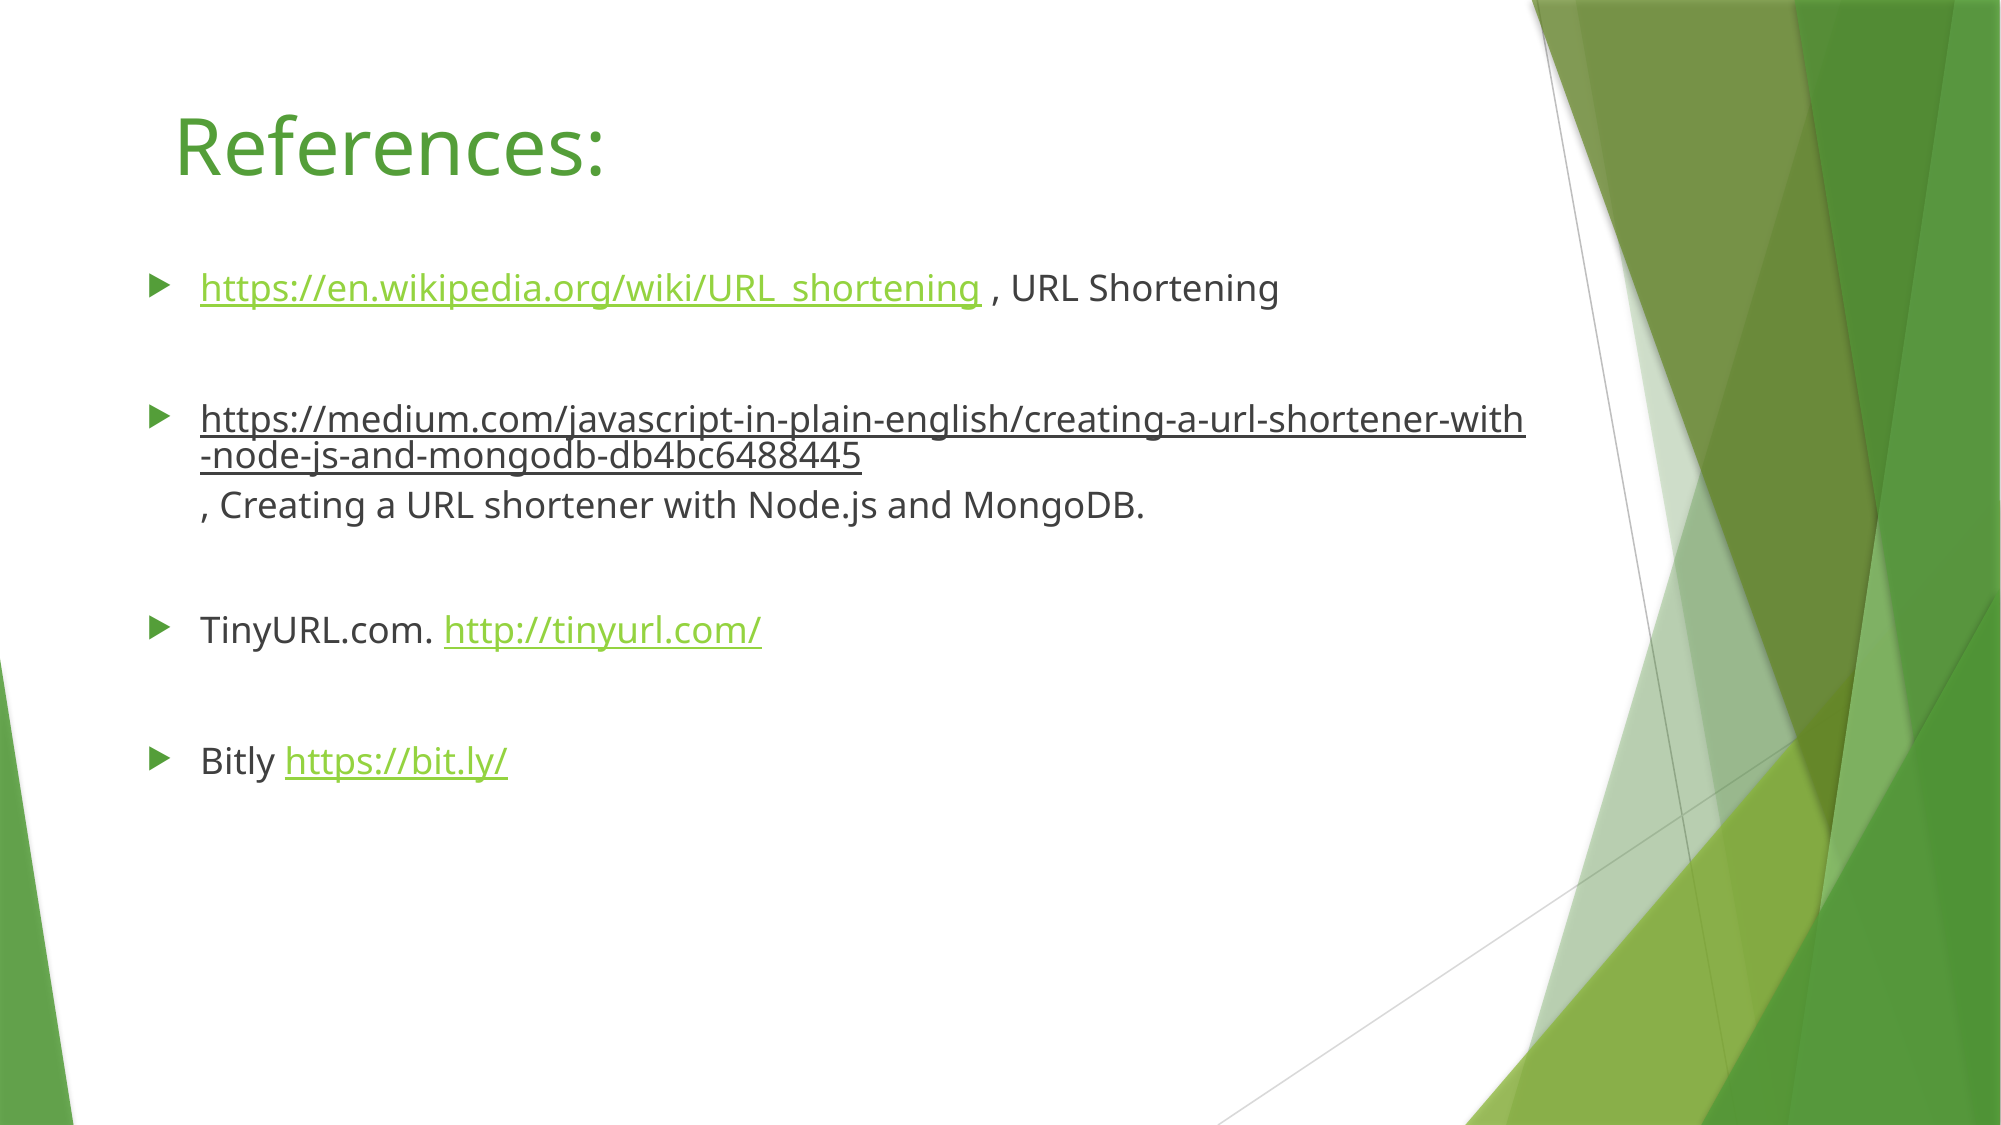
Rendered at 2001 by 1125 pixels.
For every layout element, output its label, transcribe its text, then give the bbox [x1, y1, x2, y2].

list https://en.wikipedia.org/wiki/URL_shortening , URL Shortening https://medium.com/javascript-in-plain-english/creating-a-url-shortener-with-node-js-and-mongodb-db4bc6488445, Creating a URL shortener with Node.js and MongoDB. TinyURL.com. http://tinyurl.com/ Bitly https://bit.ly/ [131, 257, 1542, 759]
title References: [158, 88, 731, 193]
